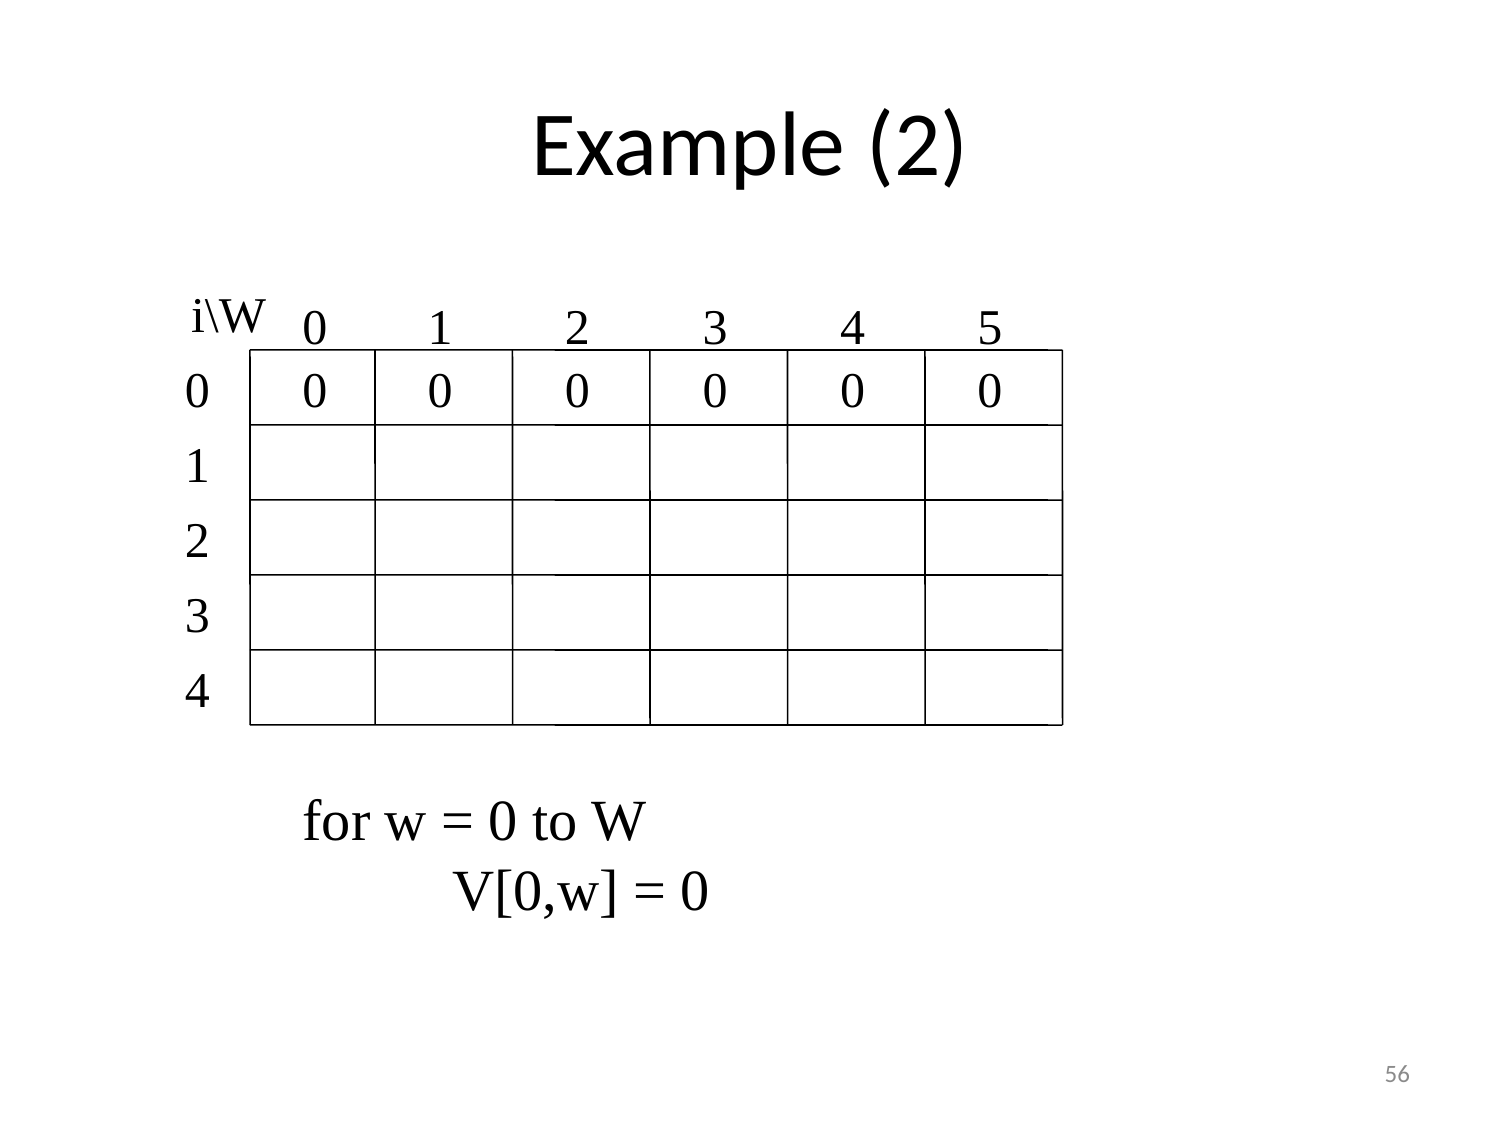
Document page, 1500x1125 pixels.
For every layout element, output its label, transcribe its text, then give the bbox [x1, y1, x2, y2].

text_box 0 [287, 363, 343, 424]
text_box 0 [550, 363, 605, 424]
text_box 4 [170, 649, 225, 725]
text_box 0 [962, 363, 1018, 425]
text_box 3 [170, 574, 225, 649]
text_box for w = 0 to W V[0,w] = 0 [287, 774, 850, 930]
title Example (2) [75, 45, 1425, 233]
text_box 1 [170, 424, 225, 499]
text_box 0 [825, 363, 880, 425]
text_box 2 [550, 287, 605, 363]
text_box 0 [170, 349, 225, 424]
text_box i\W [172, 274, 285, 350]
text_box 4 [825, 287, 880, 363]
text_box 3 [687, 287, 743, 363]
text_box 0 [687, 363, 743, 424]
text_box 0 [412, 363, 468, 424]
text_box 5 [962, 287, 1018, 363]
text_box 0 [287, 287, 343, 363]
text_box 2 [170, 499, 225, 574]
text_box 1 [412, 287, 468, 363]
slide_number 56 [1074, 1042, 1425, 1103]
